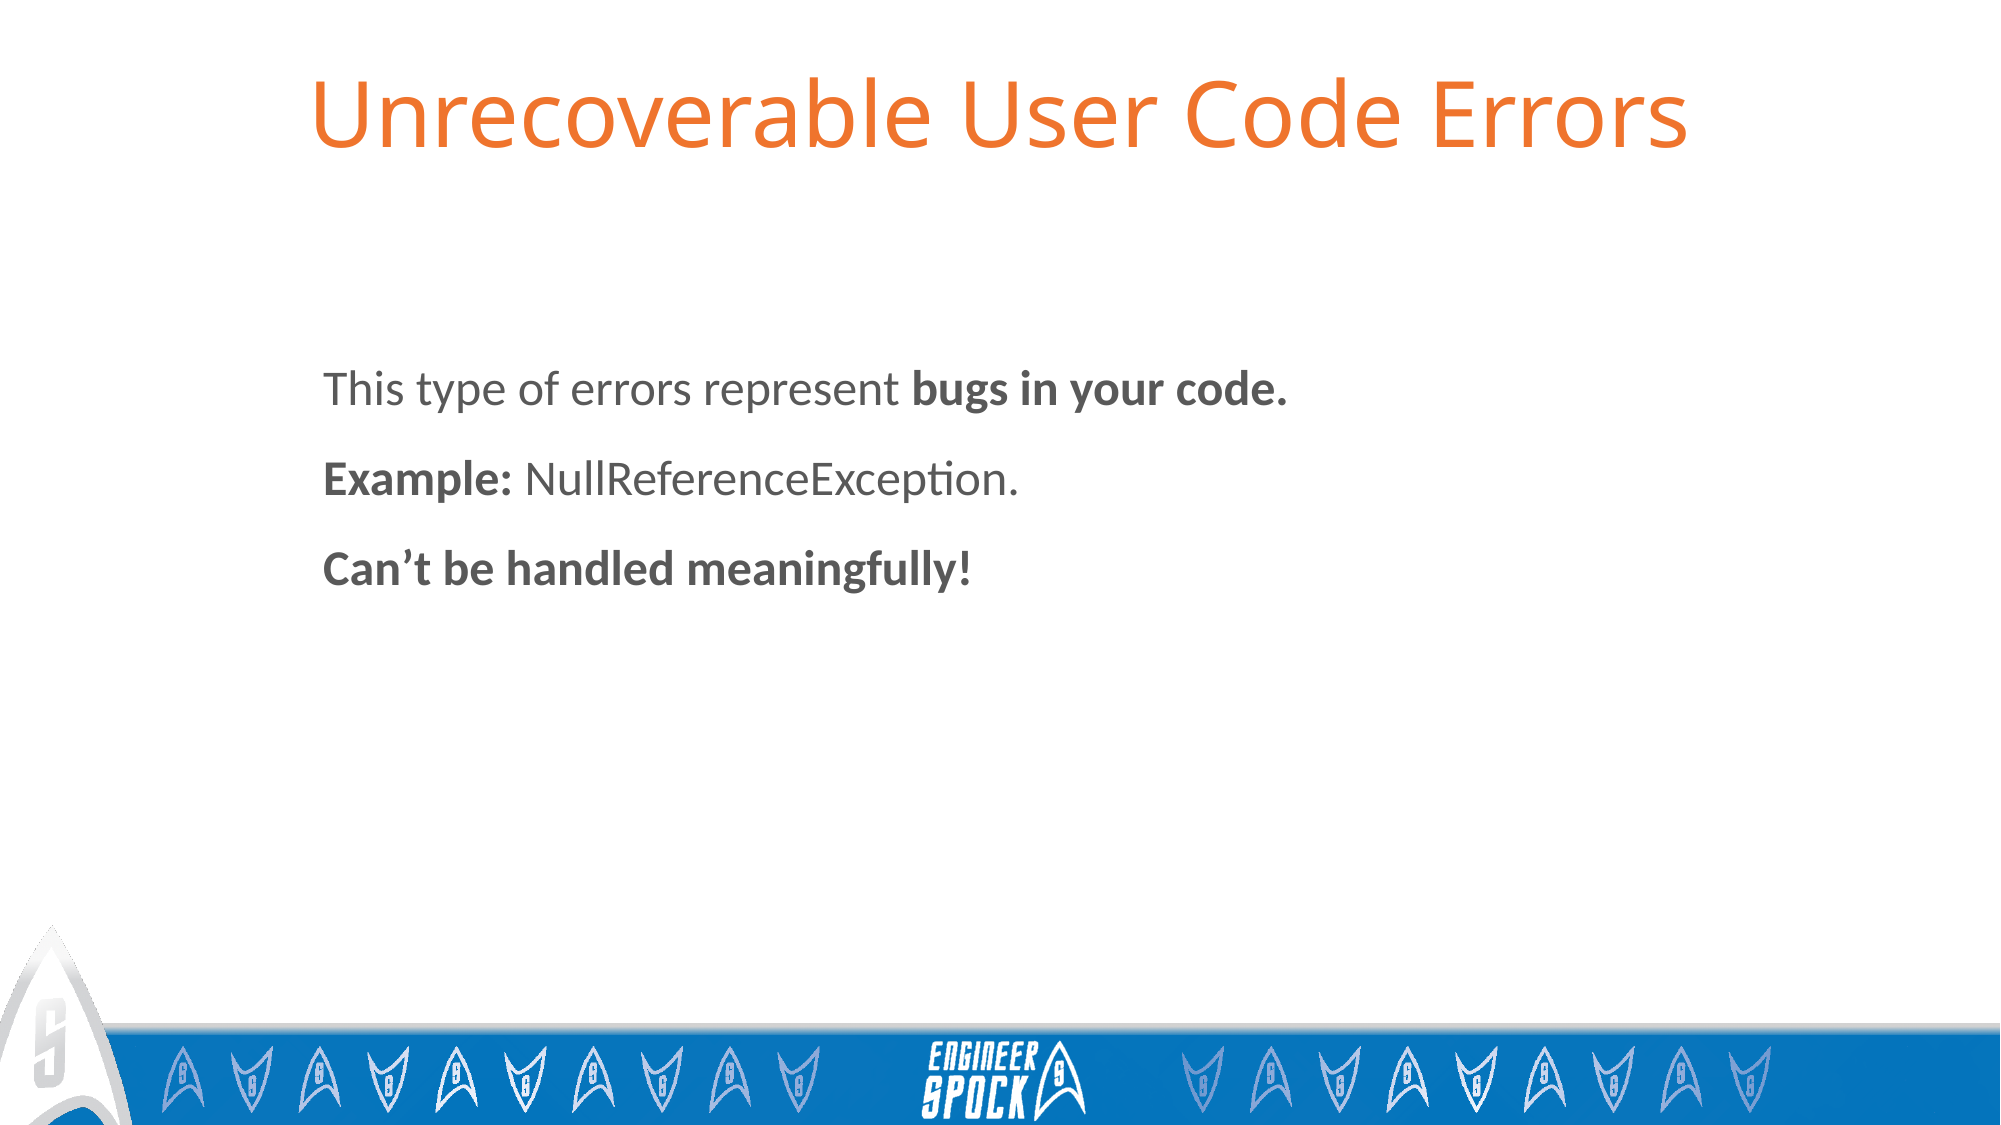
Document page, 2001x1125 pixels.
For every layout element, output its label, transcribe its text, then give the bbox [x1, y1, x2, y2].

title Unrecoverable User Code Errors [137, 9, 1863, 227]
text_box This type of errors represent bugs in your code. Example: NullReferenceException. Can’t be handled meaningfully! [308, 339, 1844, 603]
picture [0, 921, 2000, 1125]
